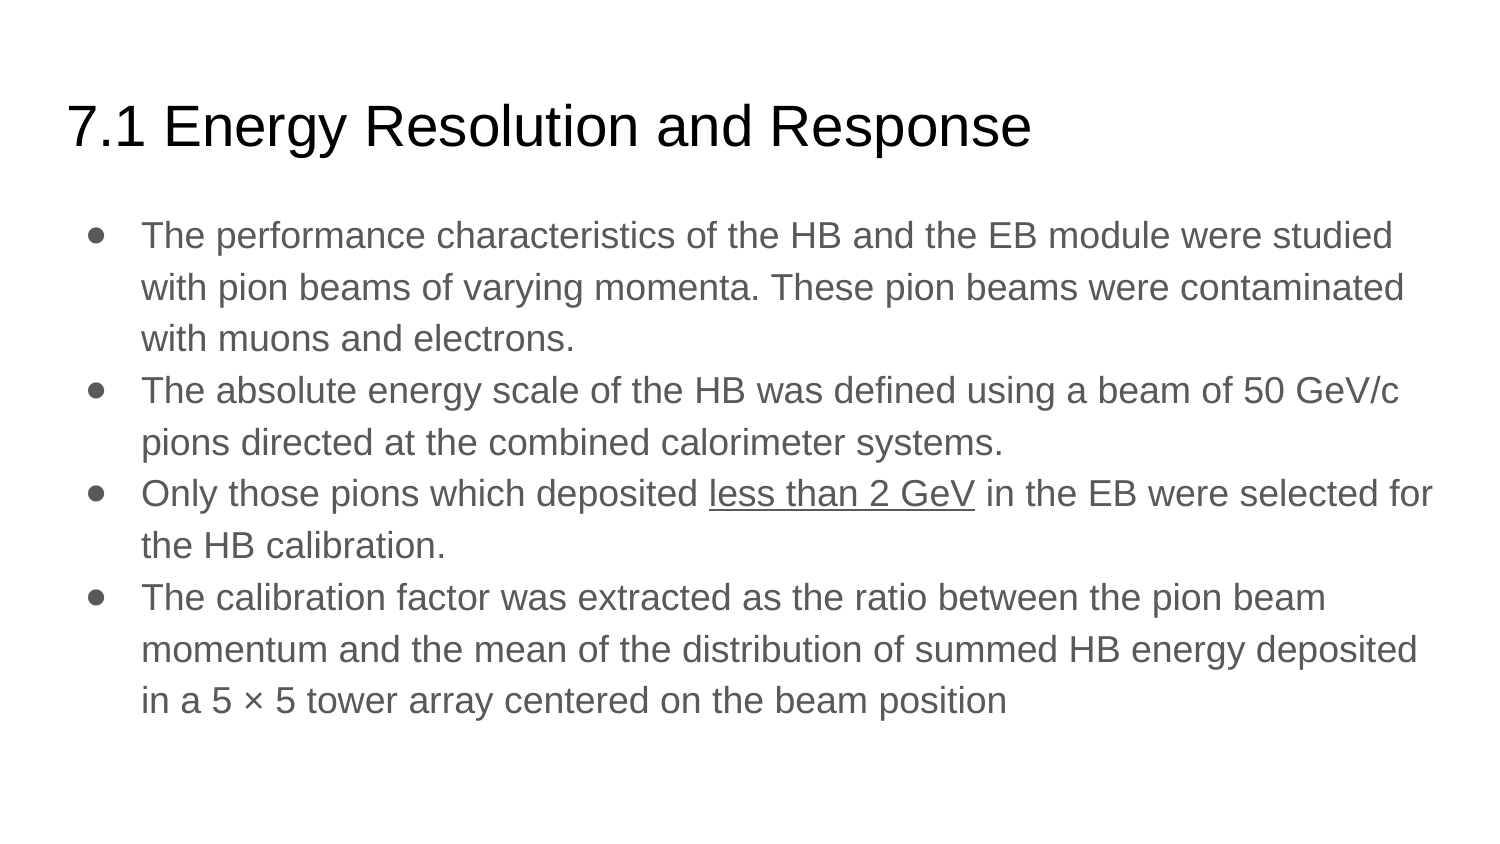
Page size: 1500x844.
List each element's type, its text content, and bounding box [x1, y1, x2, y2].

list The performance characteristics of the HB and the EB module were studied with pion beams of varying momenta. These pion beams were contaminated with muons and electrons. The absolute energy scale of the HB was defined using a beam of 50 GeV/c pions directed at the combined calorimeter systems. Only those pions which deposited less than 2 GeV in the EB were selected for the HB calibration. The calibration factor was extracted as the ratio between the pion beam momentum and the mean of the distribution of summed HB energy deposited in a 5 × 5 tower array centered on the beam position [51, 189, 1449, 750]
title 7.1 Energy Resolution and Response [51, 72, 1449, 167]
